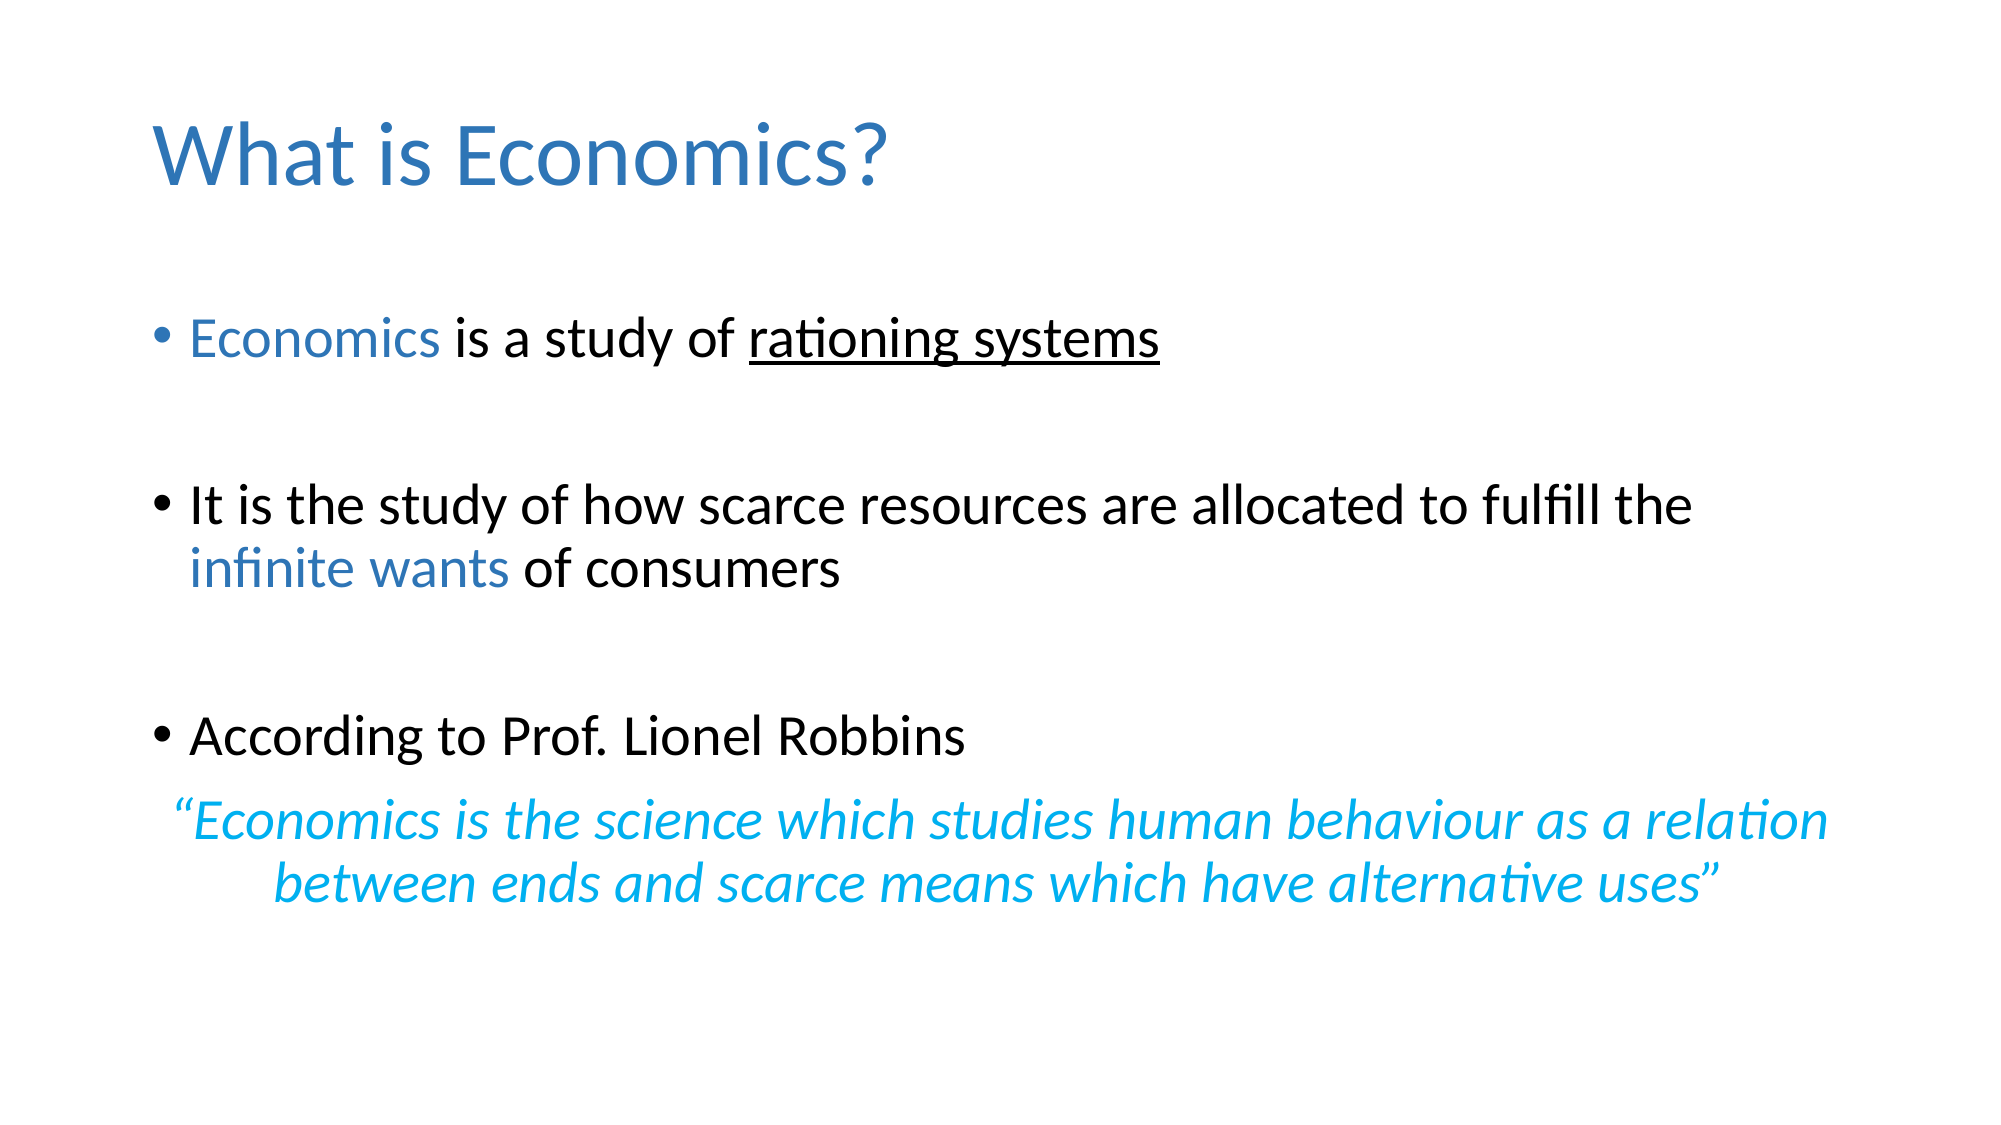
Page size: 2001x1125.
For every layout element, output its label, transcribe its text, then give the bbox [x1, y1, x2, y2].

list Economics is a study of rationing systems It is the study of how scarce resources are allocated to fulfill the infinite wants of consumers According to Prof. Lionel Robbins “Economics is the science which studies human behaviour as a relation between ends and scarce means which have alternative uses” [137, 299, 1863, 1014]
title What is Economics? [137, 59, 1863, 251]
